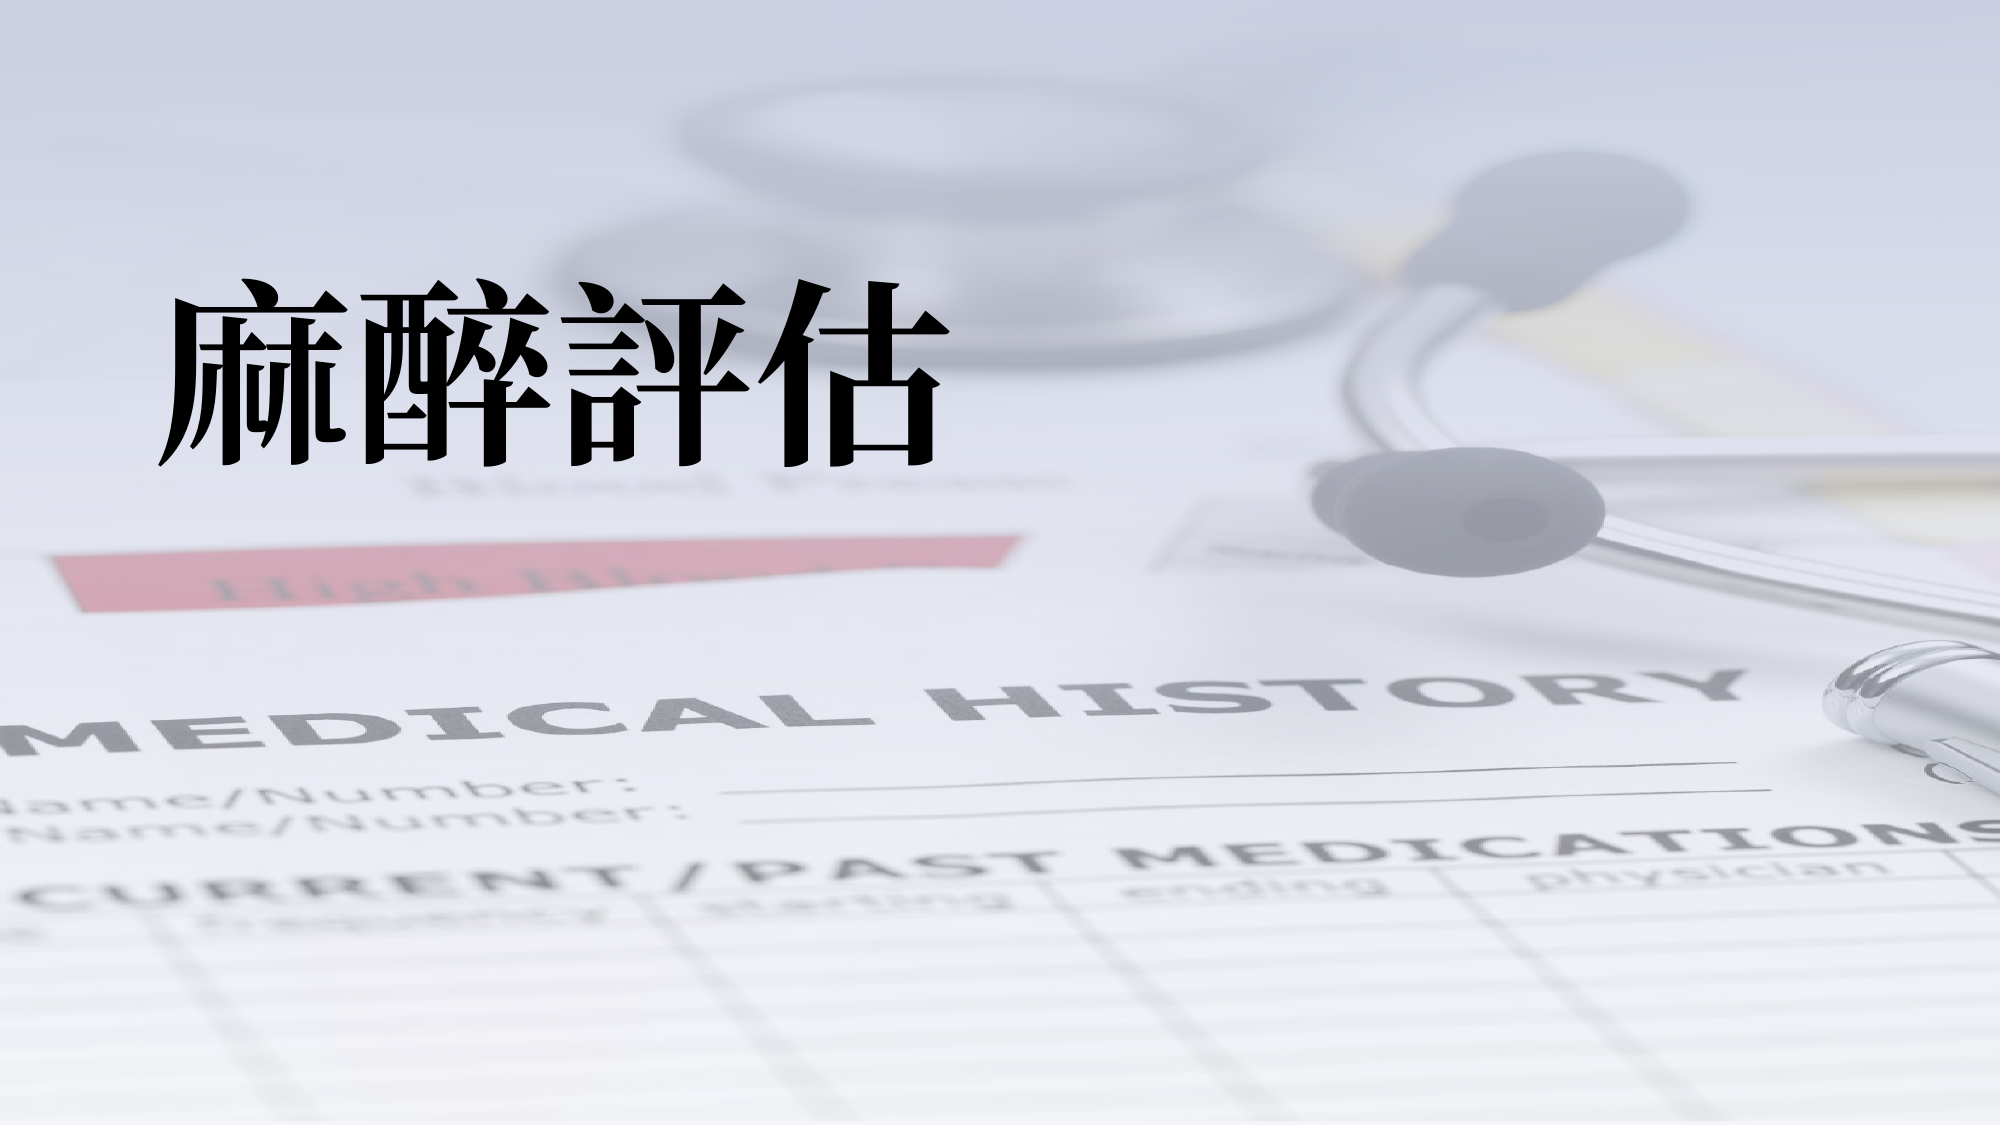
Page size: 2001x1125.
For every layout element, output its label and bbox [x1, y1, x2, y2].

list [0, 0, 2000, 1125]
